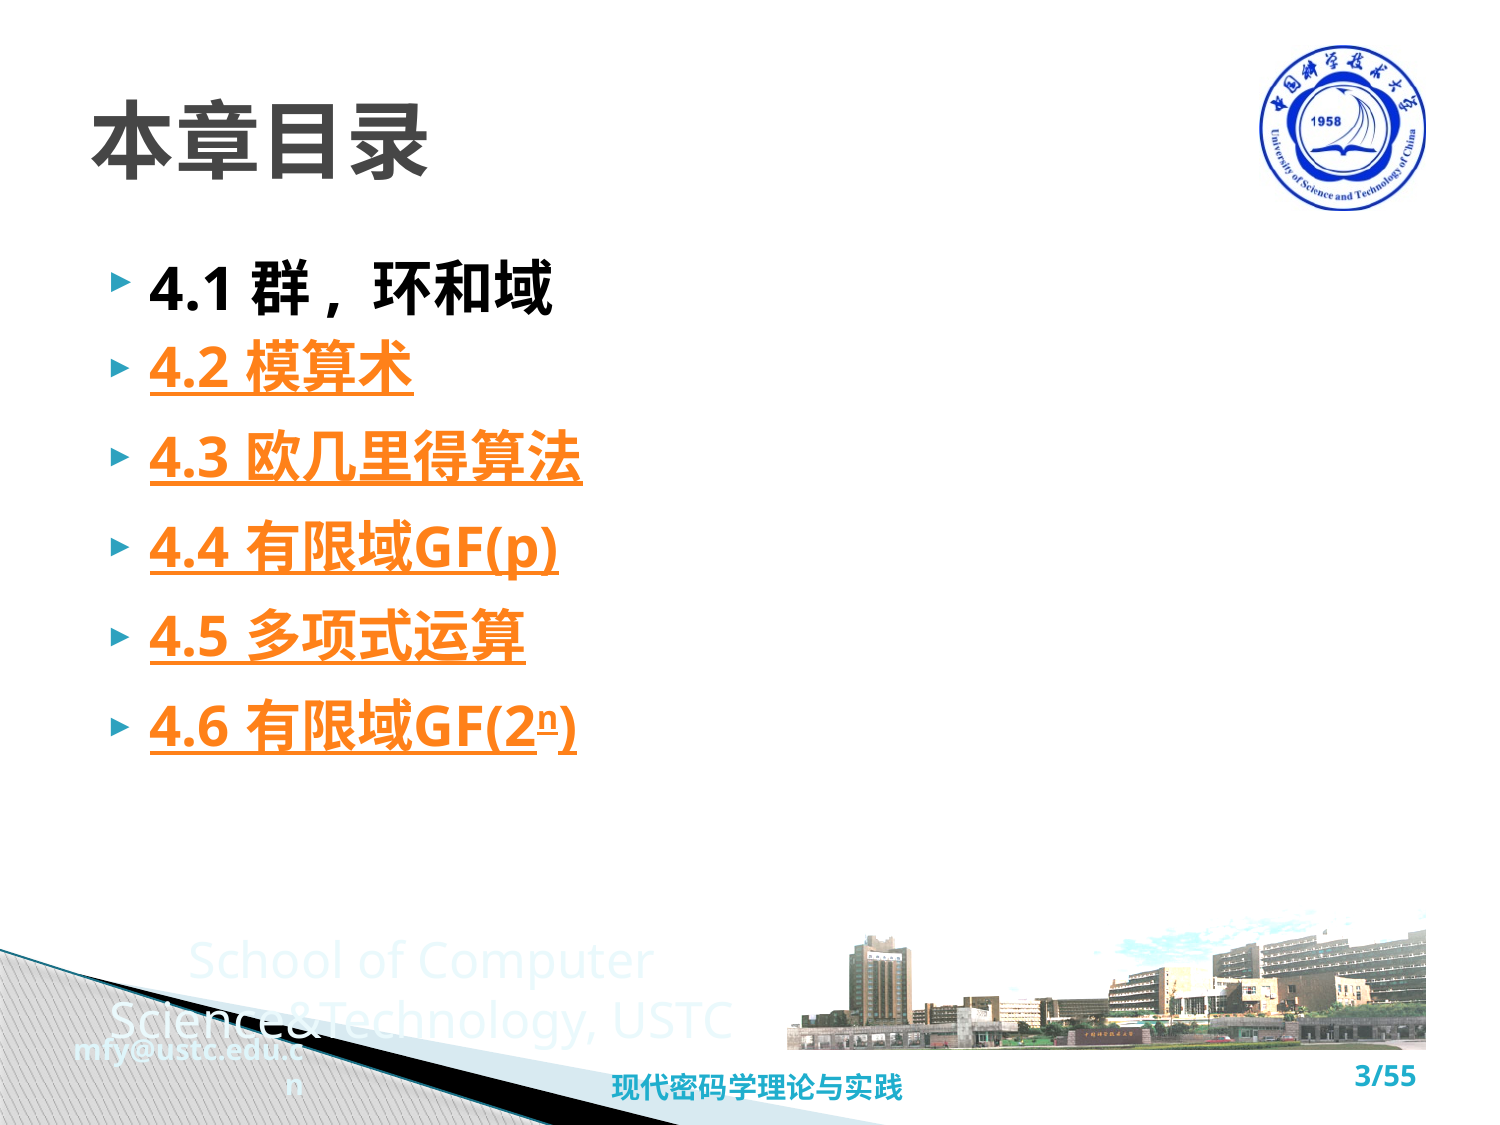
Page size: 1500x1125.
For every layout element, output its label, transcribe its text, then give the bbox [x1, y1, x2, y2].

list 4.1群, 环和域 4.2 模算术 4.3 欧几里得算法 4.4 有限域GF(p) 4.5 多项式运算 4.6 有限域GF(2n) [75, 243, 1425, 986]
title 本章目录 [75, 45, 1425, 233]
title 加法逆元和乘法逆元 [787, 861, 1426, 1050]
